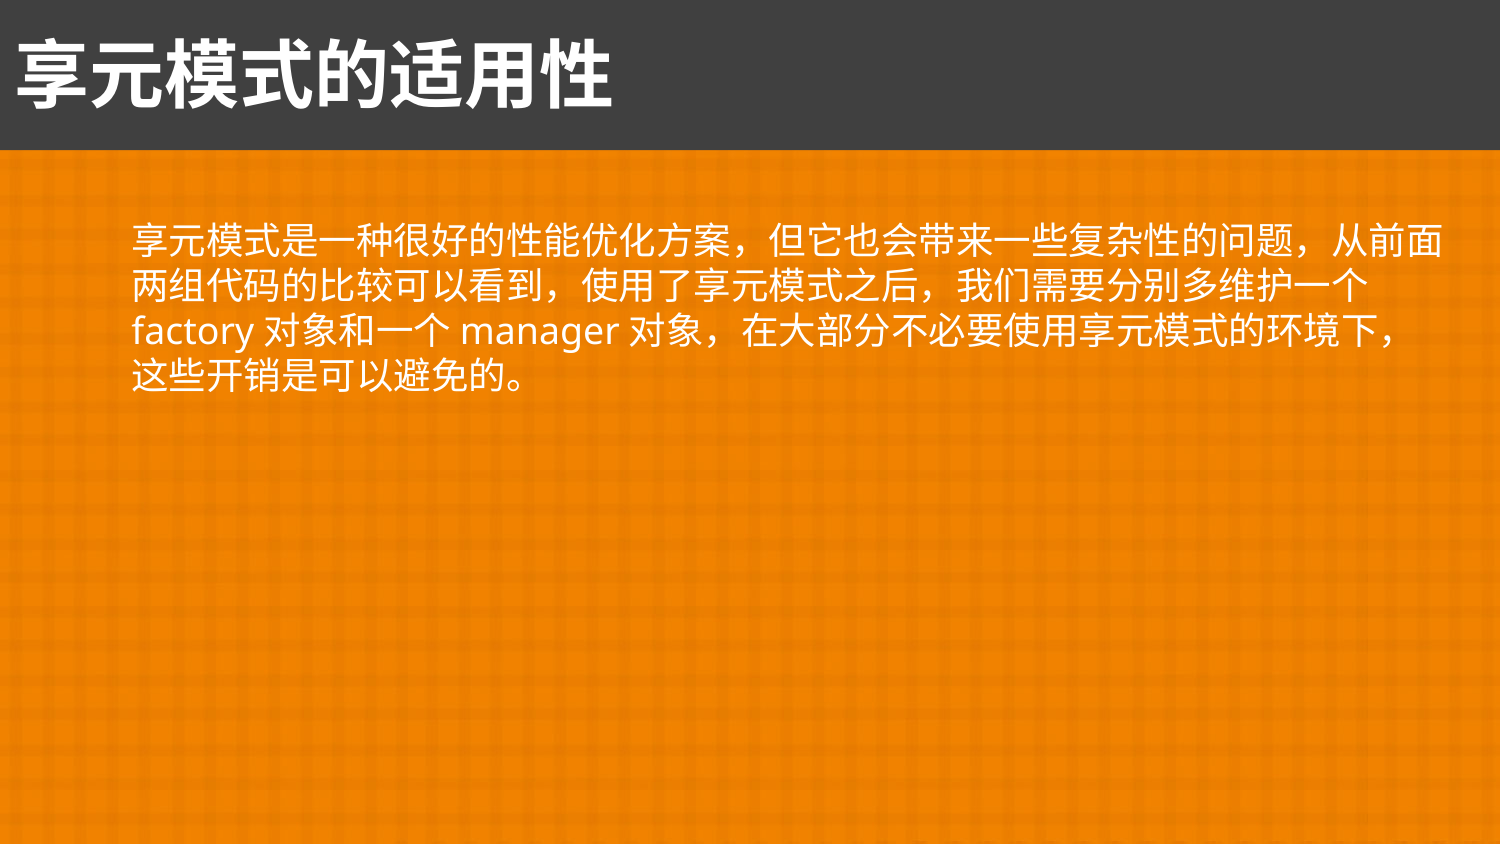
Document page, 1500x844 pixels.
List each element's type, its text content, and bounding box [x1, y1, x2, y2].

list 享元模式是一种很好的性能优化方案，但它也会带来一些复杂性的问题，从前面两组代码的比较可以看到，使用了享元模式之后，我们需要分别多维护一个factory对象和一个manager对象，在大部分不必要使用享元模式的环境下，这些开销是可以避免的。 [66, 209, 1461, 701]
title 享元模式的适用性 [0, 0, 1500, 146]
picture [0, 151, 1500, 844]
